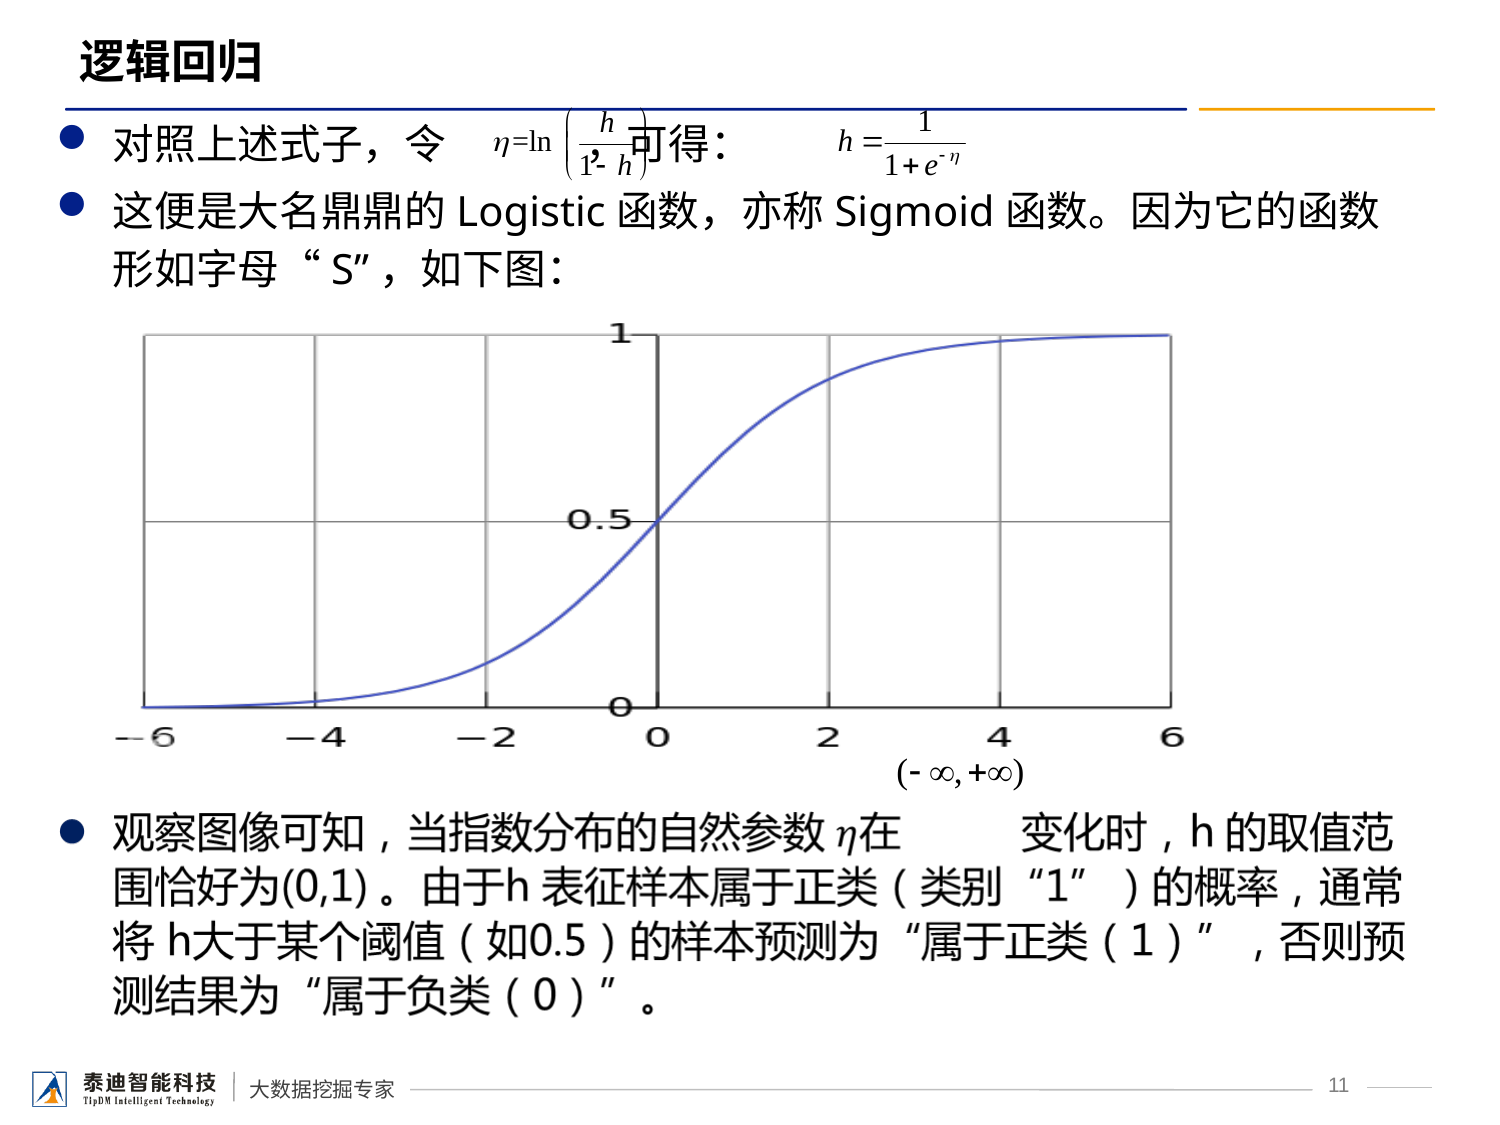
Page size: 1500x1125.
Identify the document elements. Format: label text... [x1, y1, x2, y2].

list 对照上述式子，令 ，可得： 这便是大名鼎鼎的Logistic函数，亦称Sigmoid函数。因为它的函数形如字母“S”，如下图： [41, 101, 1436, 338]
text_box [489, 101, 656, 188]
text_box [832, 101, 971, 183]
title 逻辑回归 [64, 25, 1430, 97]
text_box [41, 798, 1436, 1088]
picture [69, 307, 1247, 770]
picture [29, 1062, 218, 1111]
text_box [891, 751, 1031, 799]
